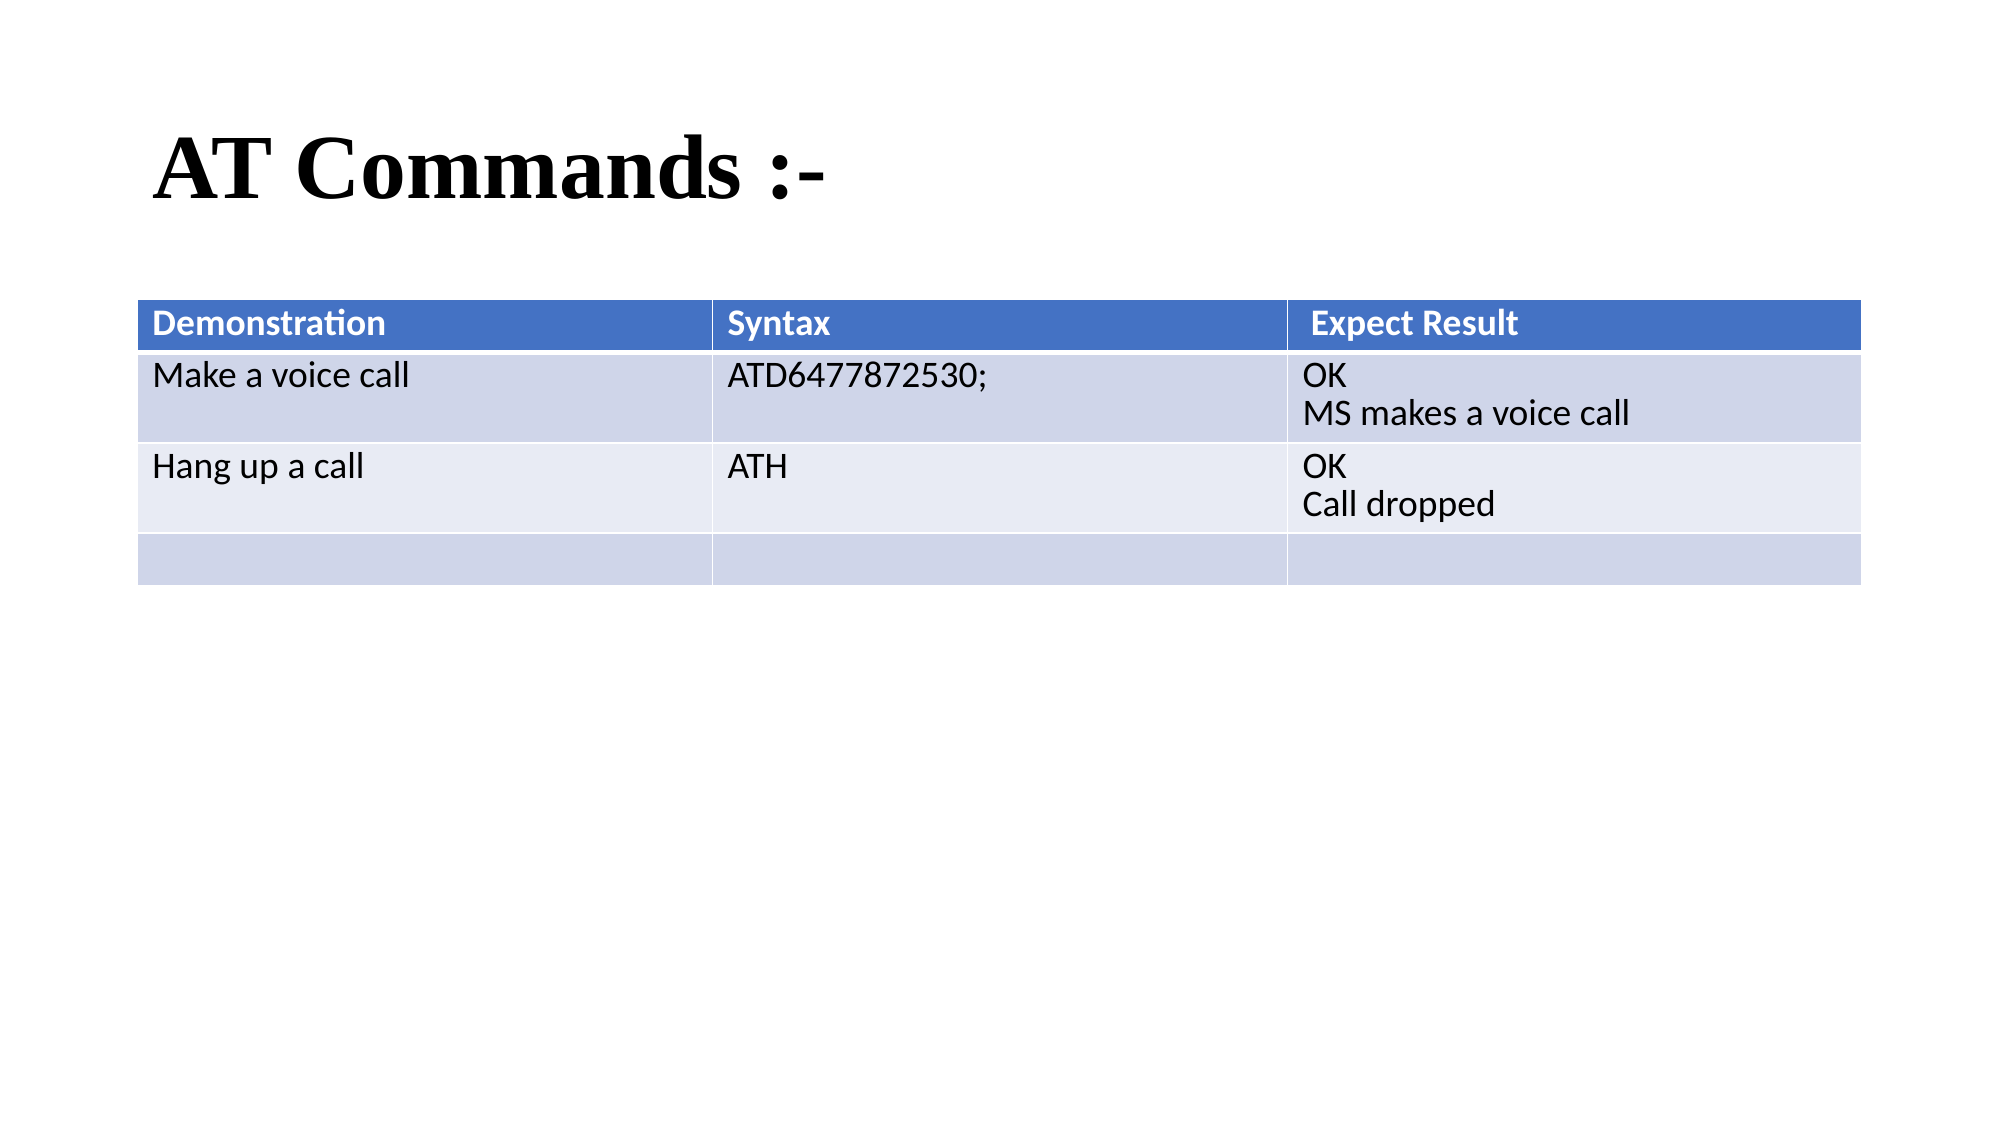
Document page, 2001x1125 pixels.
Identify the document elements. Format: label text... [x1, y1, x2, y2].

table_header Syntax​ [713, 300, 1287, 350]
table_cell [1288, 534, 1861, 585]
table_cell OK Call dropped [1288, 444, 1861, 532]
title AT Commands :- [137, 59, 1863, 278]
table_header Expect Result ​ [1288, 300, 1861, 350]
table_cell Hang up a call [138, 444, 712, 532]
table_cell [713, 534, 1287, 585]
table_cell ATD6477872530; [713, 355, 1287, 442]
table_cell Make a voice call [138, 355, 712, 442]
table_cell OK ​ MS makes a voice call [1288, 355, 1861, 442]
table_cell ATH [713, 444, 1287, 532]
table_header Demonstration ​ [138, 300, 712, 350]
table_cell [138, 534, 712, 585]
